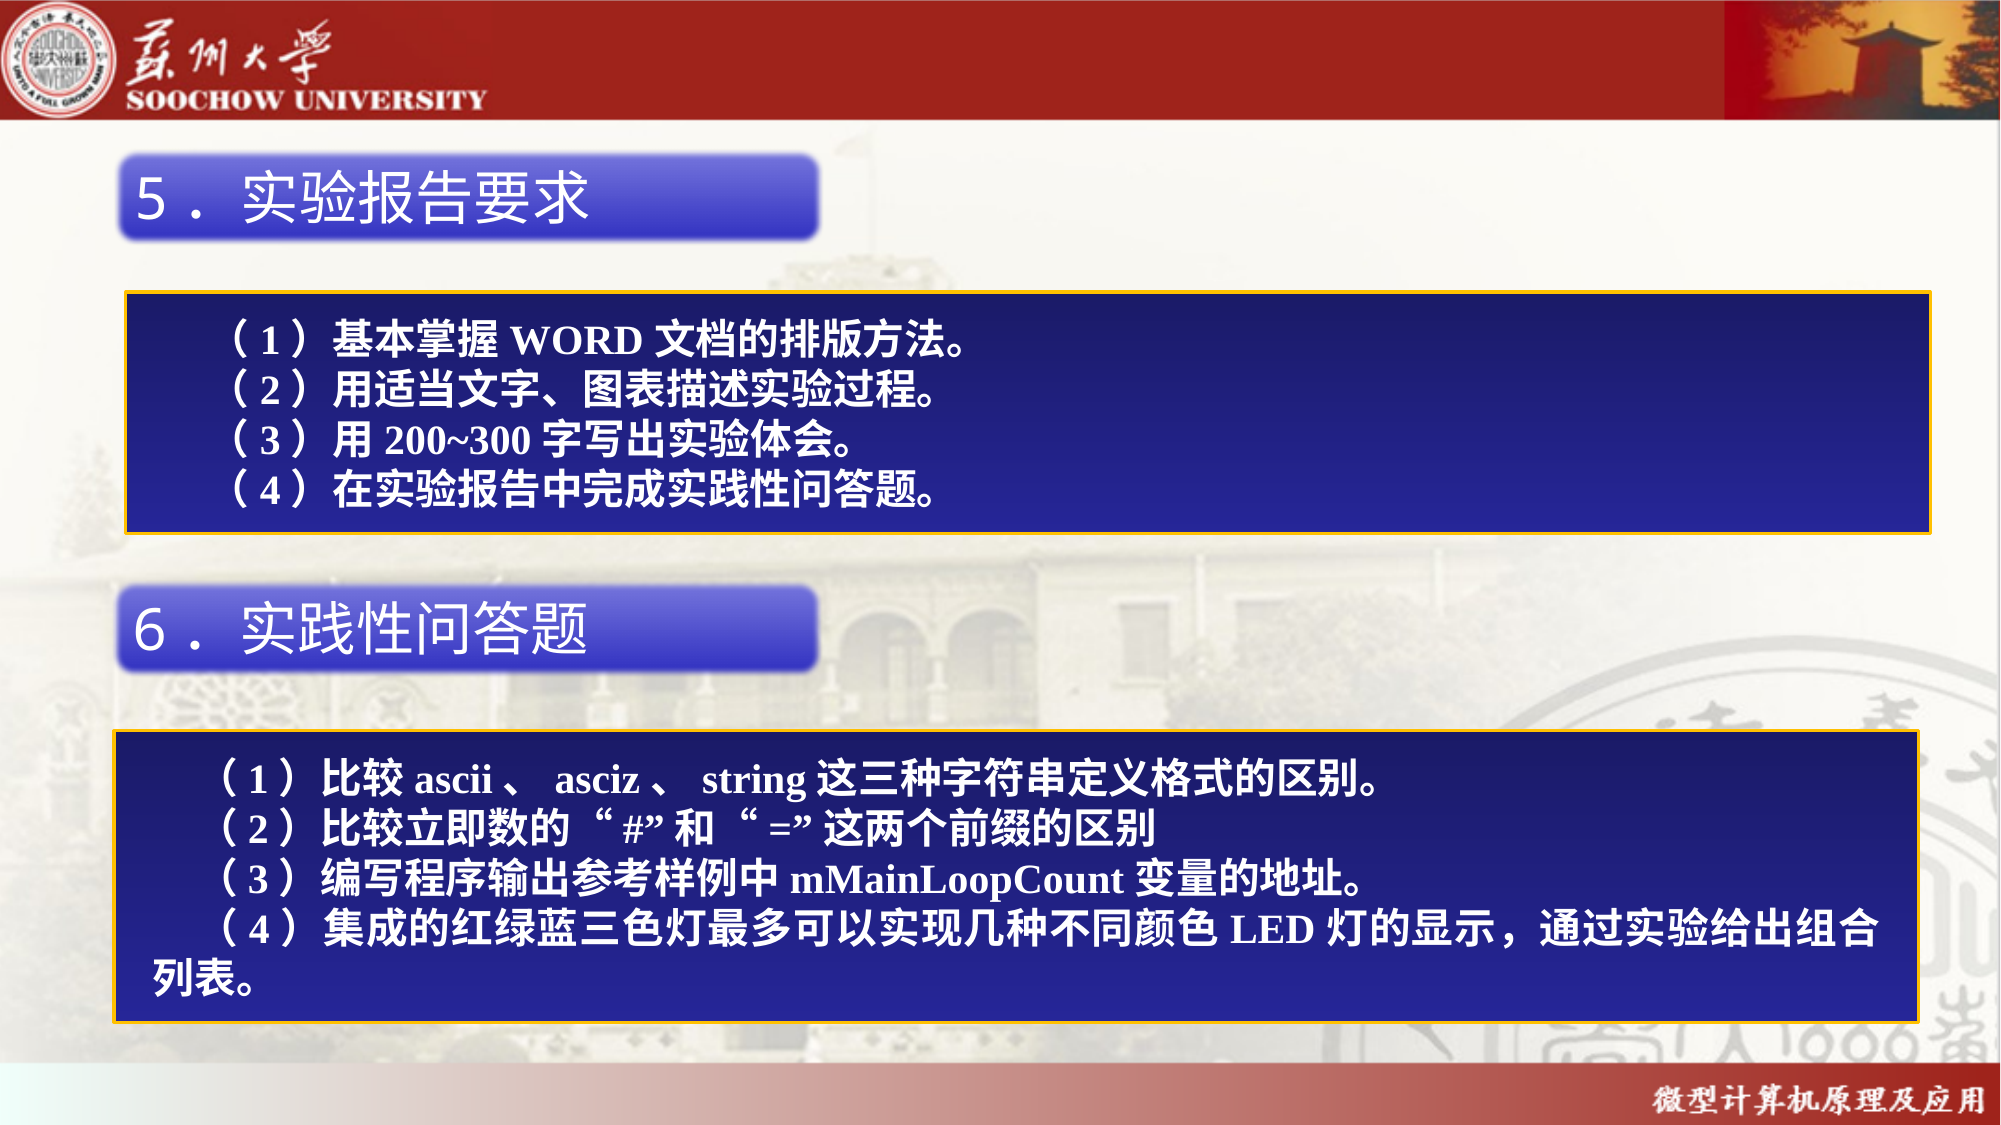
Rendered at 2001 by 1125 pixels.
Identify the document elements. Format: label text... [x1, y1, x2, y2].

text_box 5．实验报告要求 [124, 159, 813, 236]
text_box （1）基本掌握WORD文档的排版方法。 （2）用适当文字、图表描述实验过程。 （3）用200~300字写出实验体会。 （4）在实验报告中完成实践性问答题。 [125, 291, 1931, 534]
text_box （1）比较ascii、asciz、string这三种字符串定义格式的区别。 （2）比较立即数的“#”和“=”这两个前缀的区别 （3）编写程序输出参考样例中mMainLoopCount变量的地址。 （4）集成的红绿蓝三色灯最多可以实现几种不同颜色LED灯的显示，通过实验给出组合列表。 [114, 730, 1919, 1023]
text_box 6．实践性问答题 [123, 591, 812, 667]
picture [0, 0, 2001, 1125]
